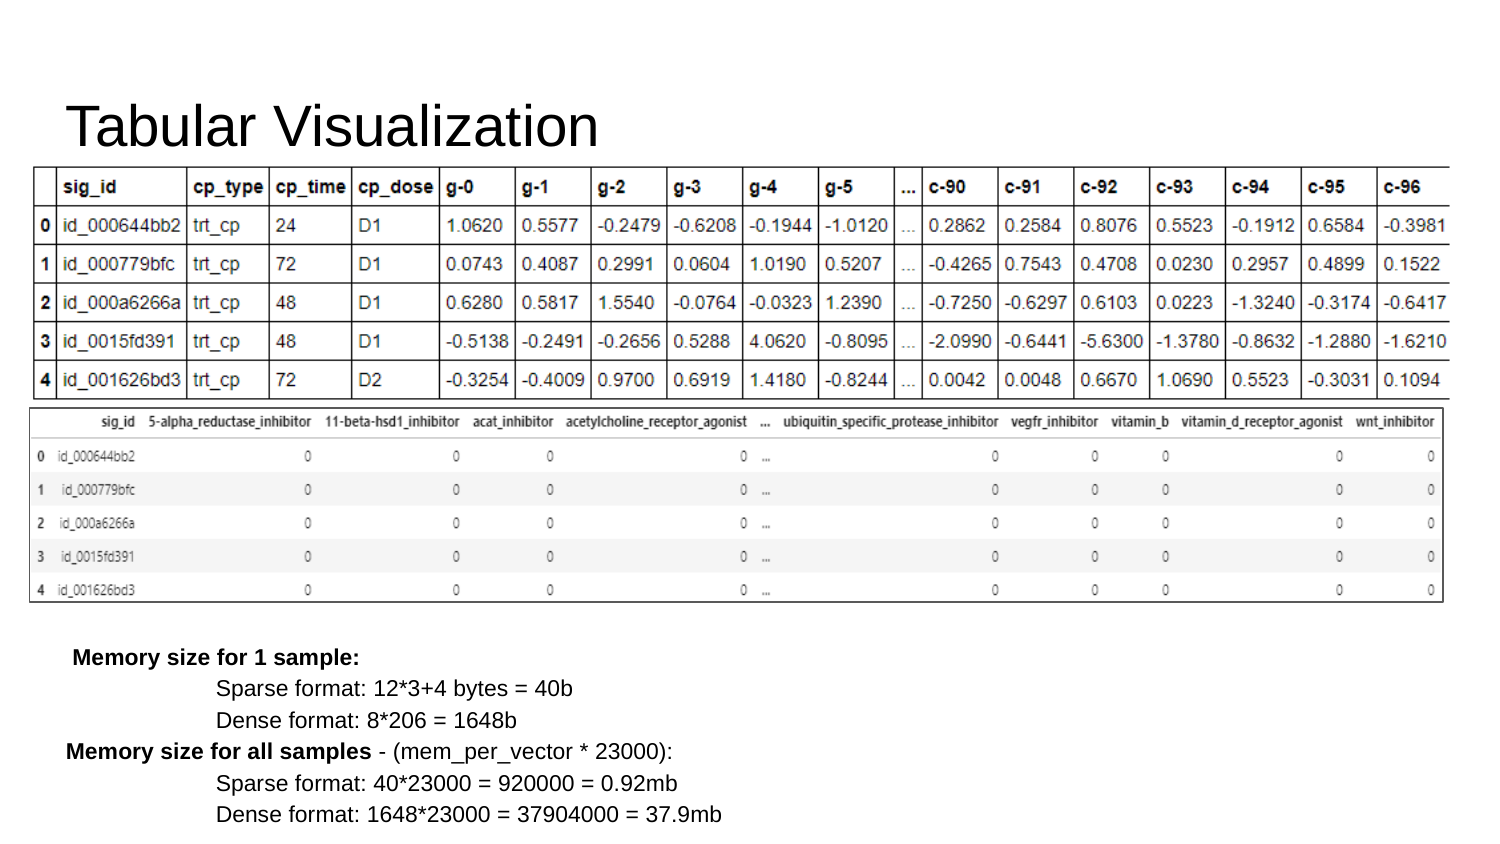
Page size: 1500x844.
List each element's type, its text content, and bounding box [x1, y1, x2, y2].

text_box Memory size for 1 sample: Sparse format: 12*3+4 bytes = 40b Dense format: 8*206 = 1648b Memory size for all samples - (mem_per_vector * 23000): Sparse format: 40*23000 = 920000 = 0.92mb Dense format: 1648*23000 = 37904000 = 37.9mb [51, 623, 1257, 833]
text_box Tabular Visualization [51, 72, 1449, 158]
picture [24, 159, 1476, 602]
